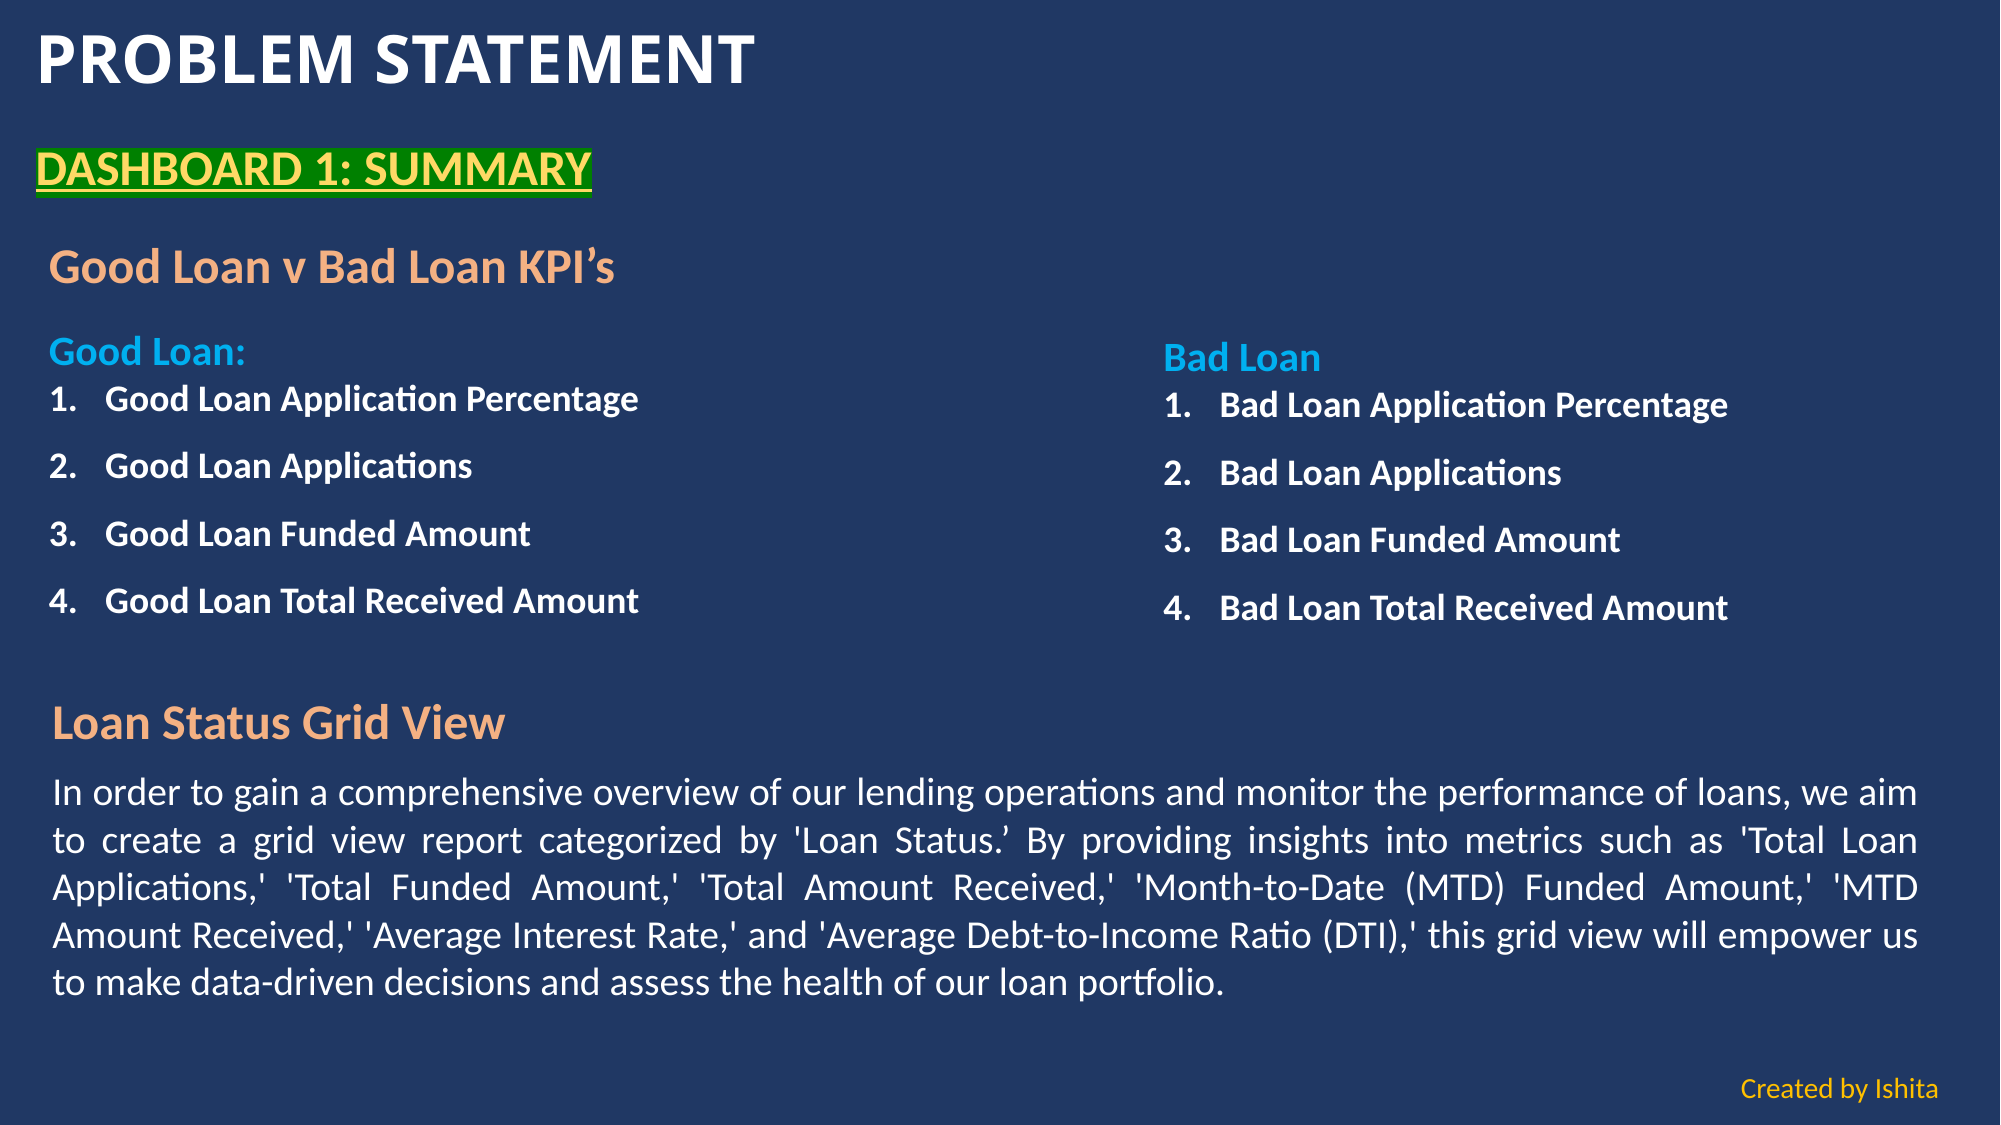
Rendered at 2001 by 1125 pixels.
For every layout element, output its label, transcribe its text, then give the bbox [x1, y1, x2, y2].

text_box DASHBOARD 1: SUMMARY [20, 128, 617, 203]
text_box PROBLEM STATEMENT [20, 9, 1563, 104]
text_box Good Loan v Bad Loan KPI’s Good Loan: Good Loan Application Percentage Good Loan Applications Good Loan Funded Amount Good Loan Total Received Amount [34, 226, 852, 629]
text_box Bad Loan Bad Loan Application Percentage Bad Loan Applications Bad Loan Funded Amount Bad Loan Total Received Amount [1148, 322, 1869, 635]
text_box Loan Status Grid View In order to gain a comprehensive overview of our lending operations and monitor the performance of loans, we aim to create a grid view report categorized by 'Loan Status.’ By providing insights into metrics such as 'Total Loan Applications,' 'Total Funded Amount,' 'Total Amount Received,' 'Month-to-Date (MTD) Funded Amount,' 'MTD Amount Received,' 'Average Interest Rate,' and 'Average Debt-to-Income Ratio (DTI),' this grid view will empower us to make data-driven decisions and assess the health of our loan portfolio. [37, 682, 1936, 1012]
text_box Created by Ishita [1702, 1062, 1961, 1112]
